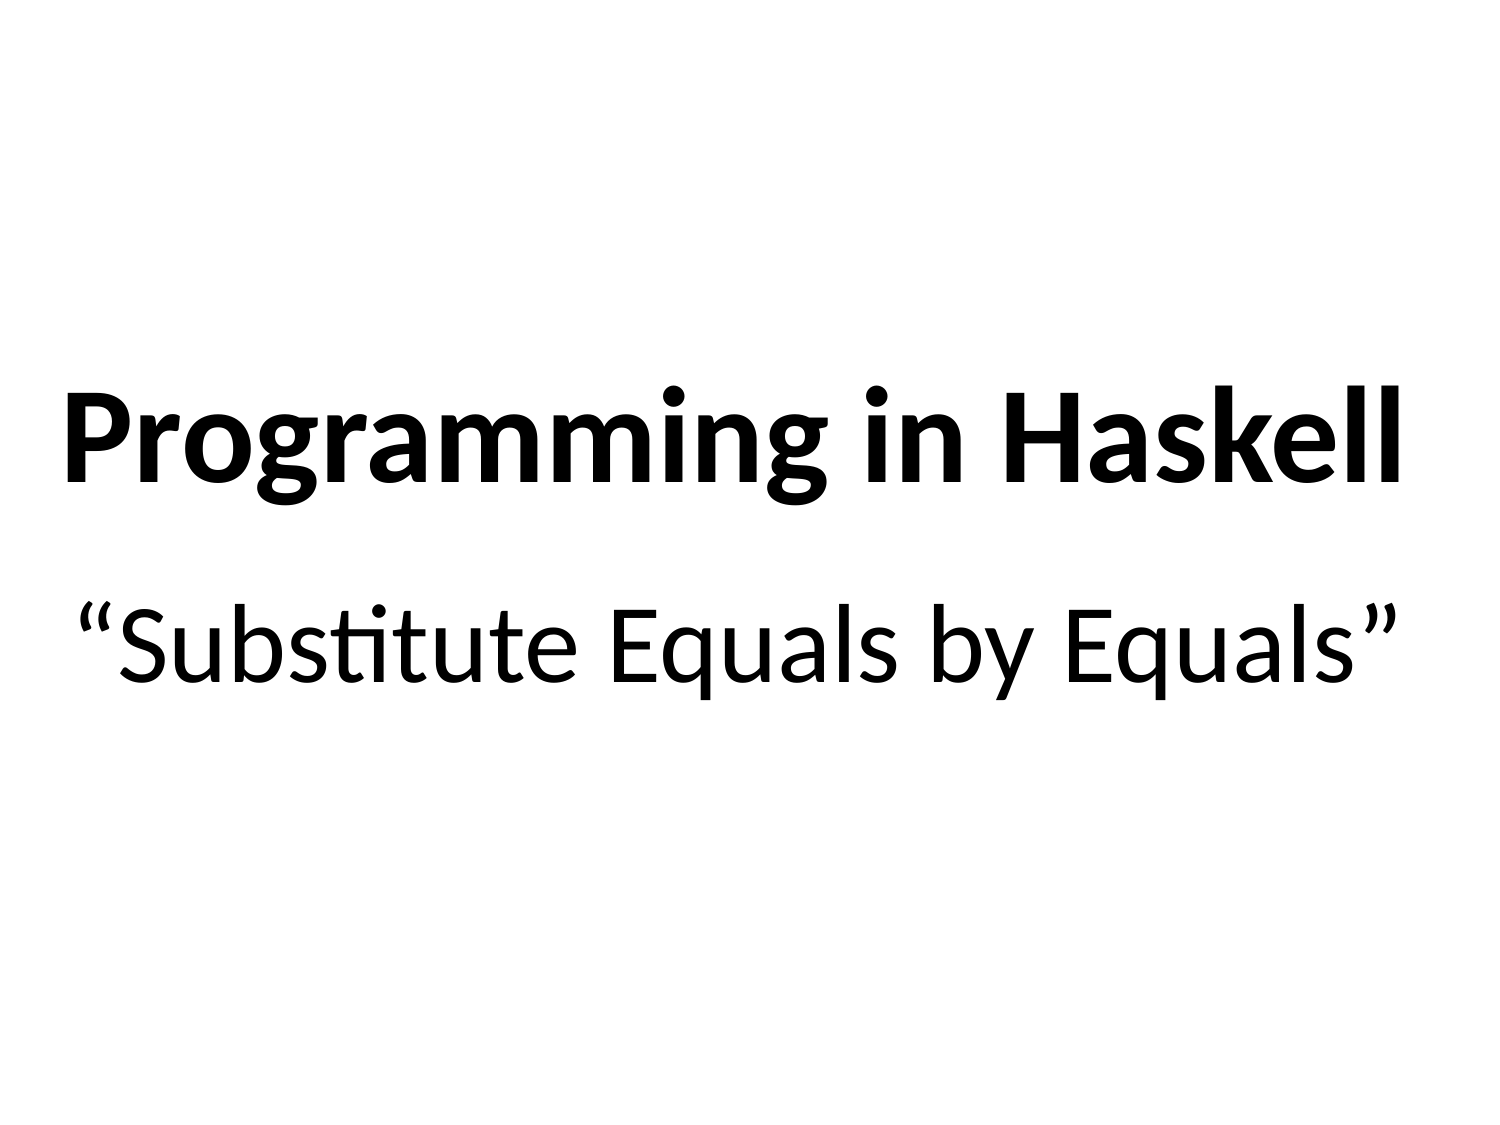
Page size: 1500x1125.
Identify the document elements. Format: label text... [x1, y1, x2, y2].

text_box Programming in Haskell [0, 337, 1500, 538]
text_box “Substitute Equals by Equals” [0, 562, 1500, 763]
